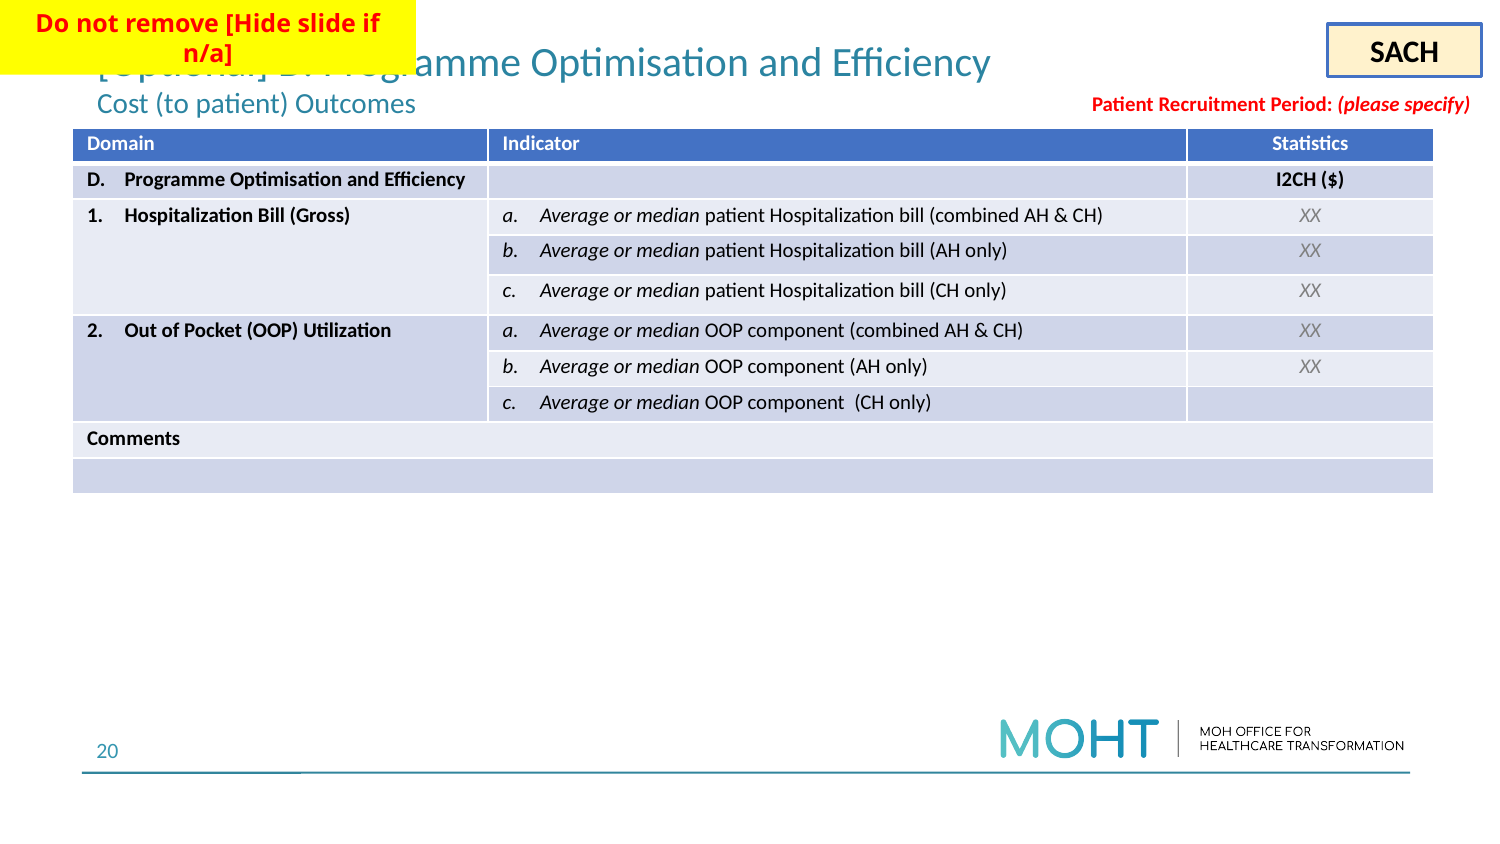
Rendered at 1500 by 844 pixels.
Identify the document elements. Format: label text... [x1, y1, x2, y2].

table_cell [1188, 387, 1433, 421]
table_cell XX [1188, 200, 1433, 234]
table_cell Comments [73, 423, 1433, 457]
text_box Do not remove [Hide slide if n/a] [0, 0, 416, 75]
table_cell XX [1188, 352, 1433, 386]
table_cell [73, 459, 1433, 493]
table_cell I2CH ($) [1188, 166, 1433, 198]
table_cell XX [1188, 236, 1433, 274]
table_header Indicator [489, 129, 1186, 161]
table_cell Average or median patient Hospitalization bill (CH only) [489, 276, 1186, 314]
text_box Patient Recruitment Period: (please specify) [1075, 82, 1493, 124]
picture [981, 699, 1424, 778]
table_cell Average or median OOP component (CH only) [489, 387, 1186, 421]
table_cell [489, 166, 1186, 198]
table_cell XX [1188, 316, 1433, 350]
table_cell Average or median OOP component (combined AH & CH) [489, 316, 1186, 350]
table_cell Programme Optimisation and Efficiency [73, 166, 487, 198]
table_cell Average or median OOP component (AH only) [489, 352, 1186, 386]
title [Optional] D. Programme Optimisation and Efficiency Cost (to patient) Outcomes [84, 30, 1090, 124]
text_box SACH [1327, 23, 1482, 77]
table_cell XX [1188, 276, 1433, 314]
table_header Statistics [1188, 129, 1433, 161]
table_cell Average or median patient Hospitalization bill (AH only) [489, 236, 1186, 274]
table_cell Hospitalization Bill (Gross) [73, 200, 487, 314]
table_header Domain [73, 129, 487, 161]
table_cell Average or median patient Hospitalization bill (combined AH & CH) [489, 200, 1186, 234]
table_cell Out of Pocket (OOP) Utilization [73, 316, 487, 421]
